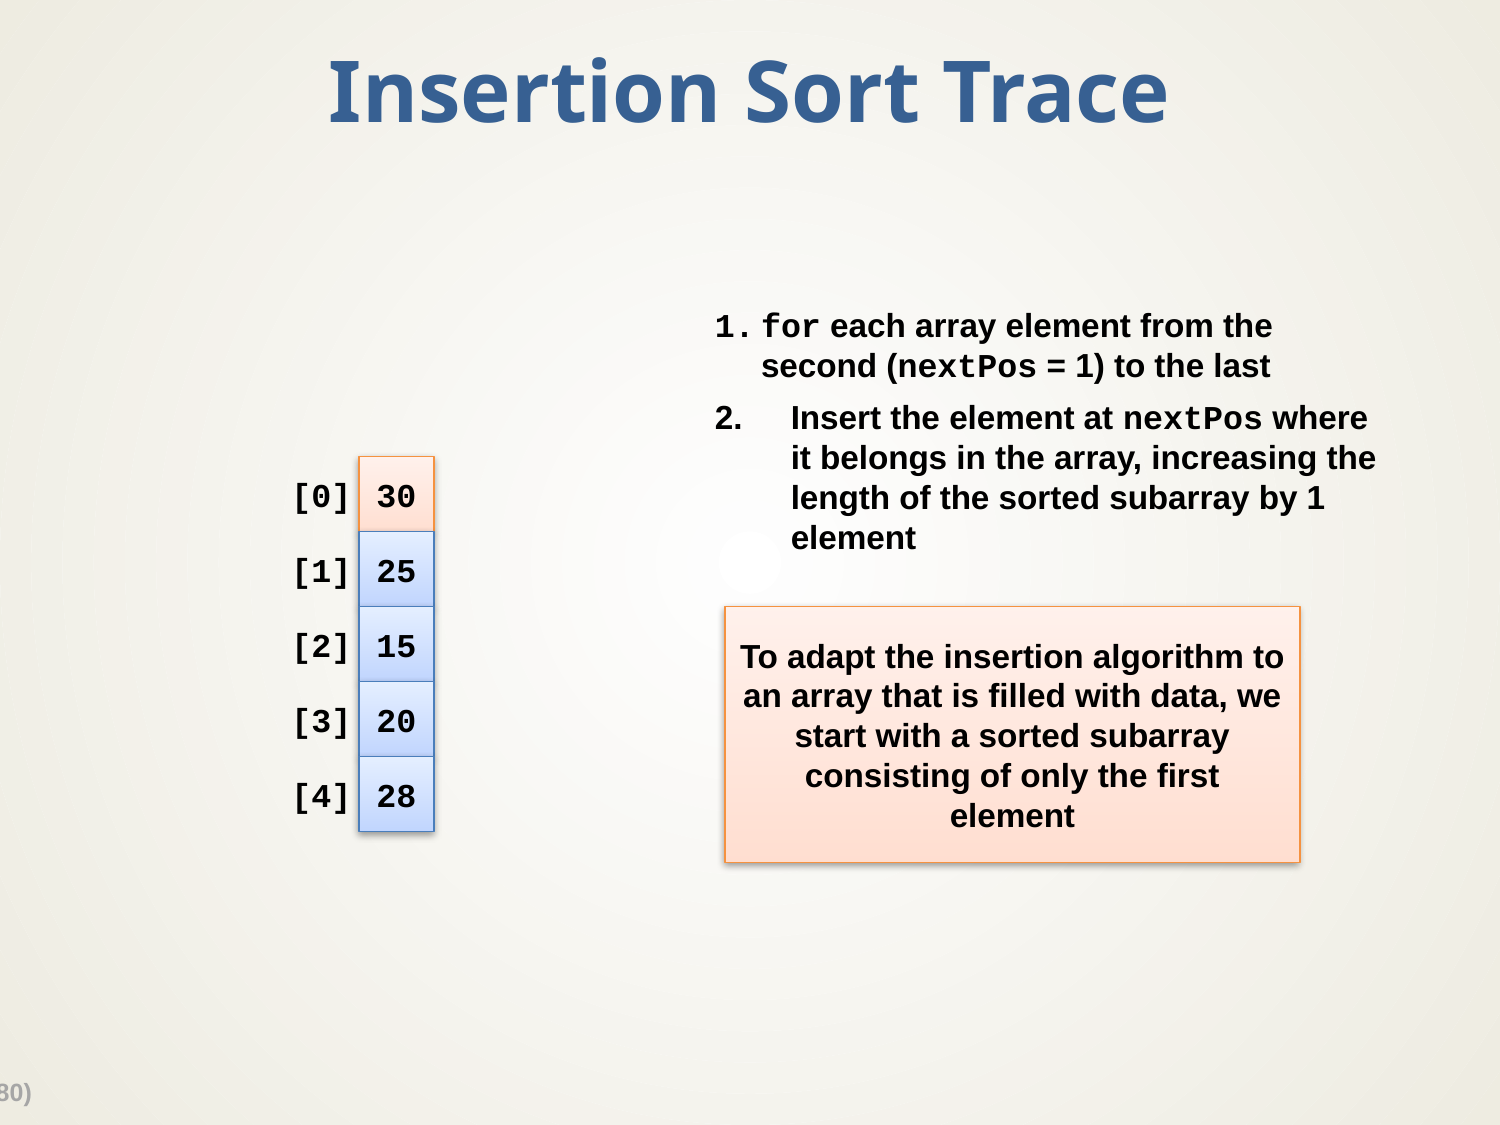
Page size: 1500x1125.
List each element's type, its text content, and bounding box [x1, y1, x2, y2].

text_box To adapt the insertion algorithm to an array that is filled with data, we start with a sorted subarray consisting of only the first element [724, 606, 1301, 863]
title Insertion Sort Trace [0, 24, 1500, 166]
text_box for each array element from the second (nextPos = 1) to the last Insert the element at nextPos where it belongs in the array, increasing the length of the sorted subarray by 1 element [699, 296, 1413, 616]
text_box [266, 456, 435, 832]
